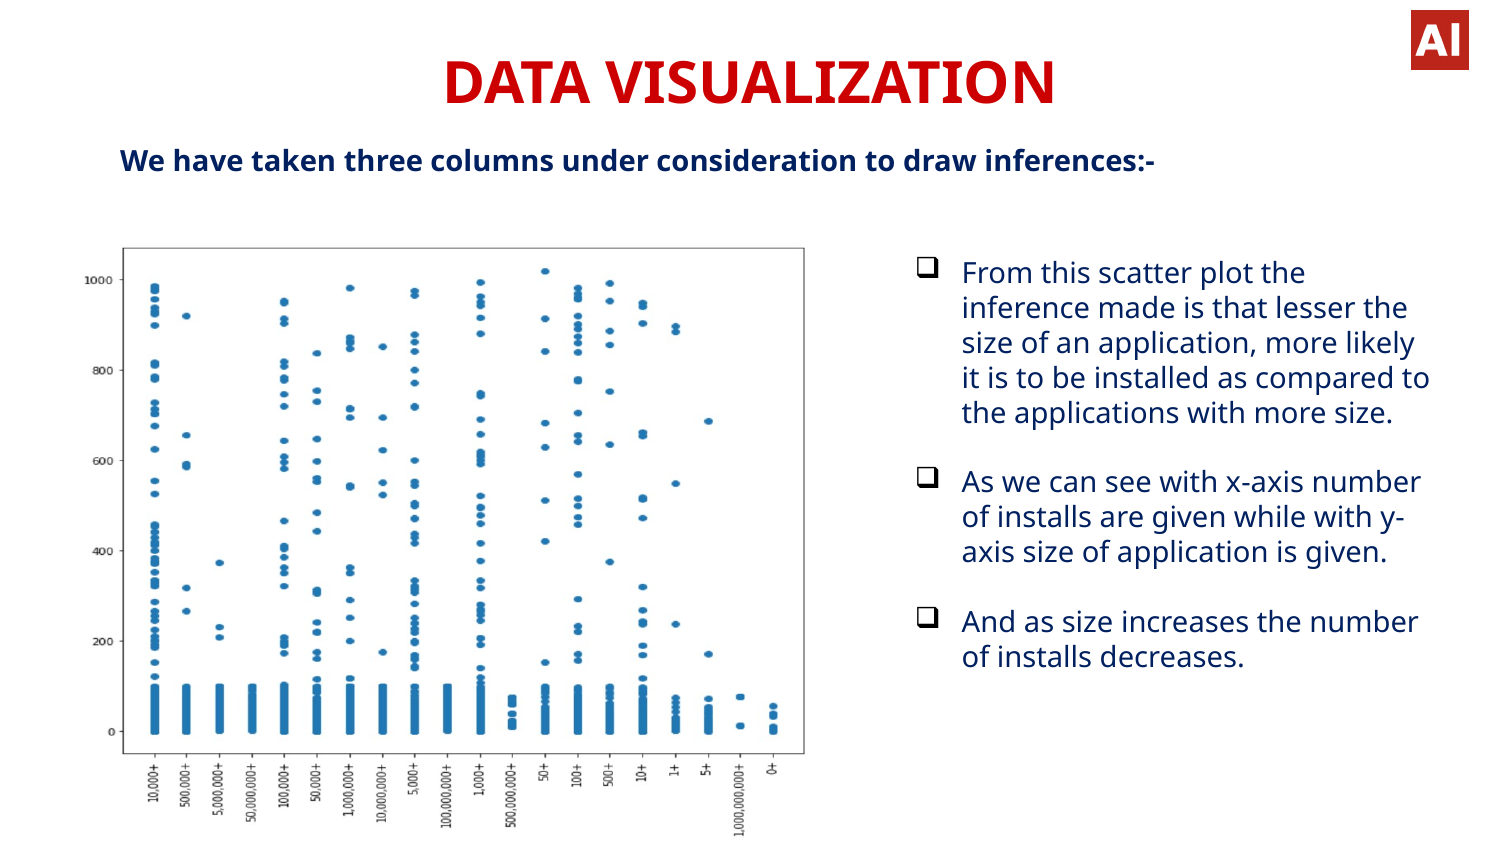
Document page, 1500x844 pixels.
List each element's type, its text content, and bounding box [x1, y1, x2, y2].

picture [67, 234, 865, 844]
text_box From this scatter plot the inference made is that lesser the size of an application, more likely it is to be installed as compared to the applications with more size. As we can see with x-axis number of installs are given while with y-axis size of application is given. And as size increases the number of installs decreases. [899, 246, 1449, 681]
picture [1411, 10, 1469, 70]
title DATA VISUALIZATION [51, 30, 1449, 125]
text_box We have taken three columns under consideration to draw inferences:- [105, 135, 1242, 186]
